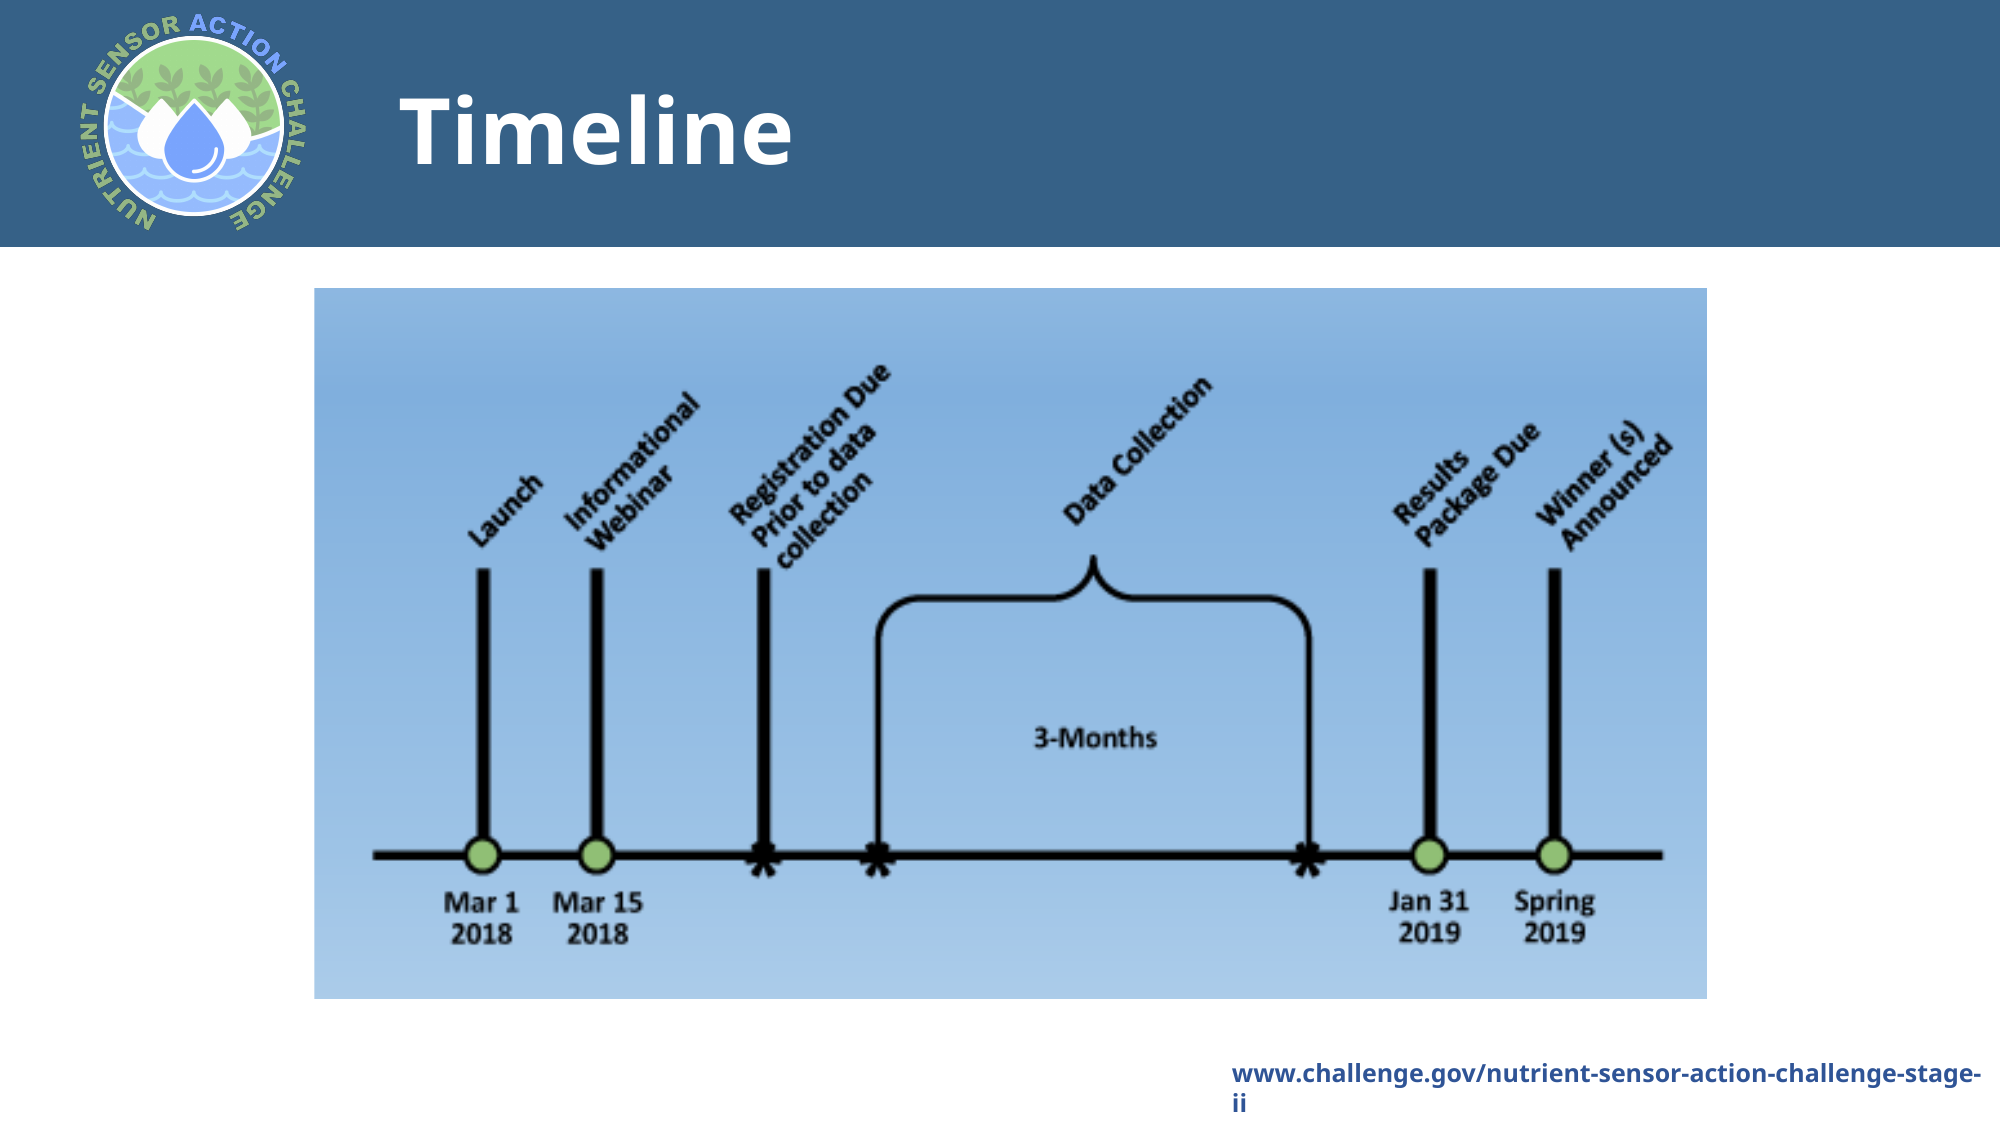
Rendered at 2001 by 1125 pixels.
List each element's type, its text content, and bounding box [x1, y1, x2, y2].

picture [314, 288, 1708, 999]
text_box Timeline [383, 0, 1866, 270]
picture [80, 14, 306, 231]
text_box www.challenge.gov/nutrient-sensor-action-challenge-stage-ii [1216, 1050, 2000, 1096]
